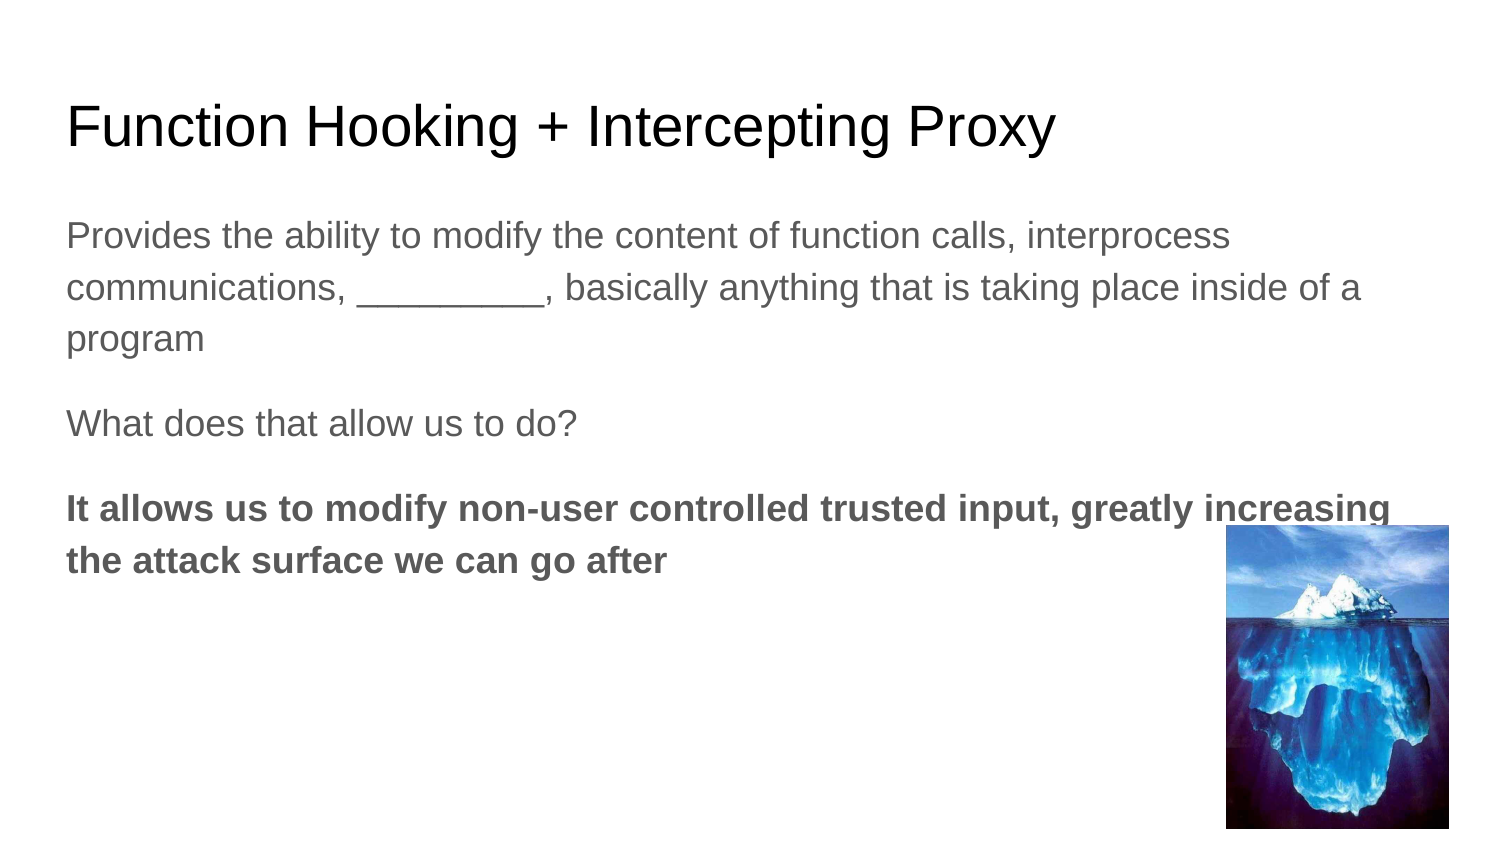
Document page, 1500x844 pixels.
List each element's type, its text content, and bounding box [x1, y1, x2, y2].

title Function Hooking + Intercepting Proxy [51, 72, 1449, 167]
picture [1226, 525, 1450, 829]
list Provides the ability to modify the content of function calls, interprocess communications, _________, basically anything that is taking place inside of a program What does that allow us to do? It allows us to modify non-user controlled trusted input, greatly increasing the attack surface we can go after [51, 189, 1449, 750]
